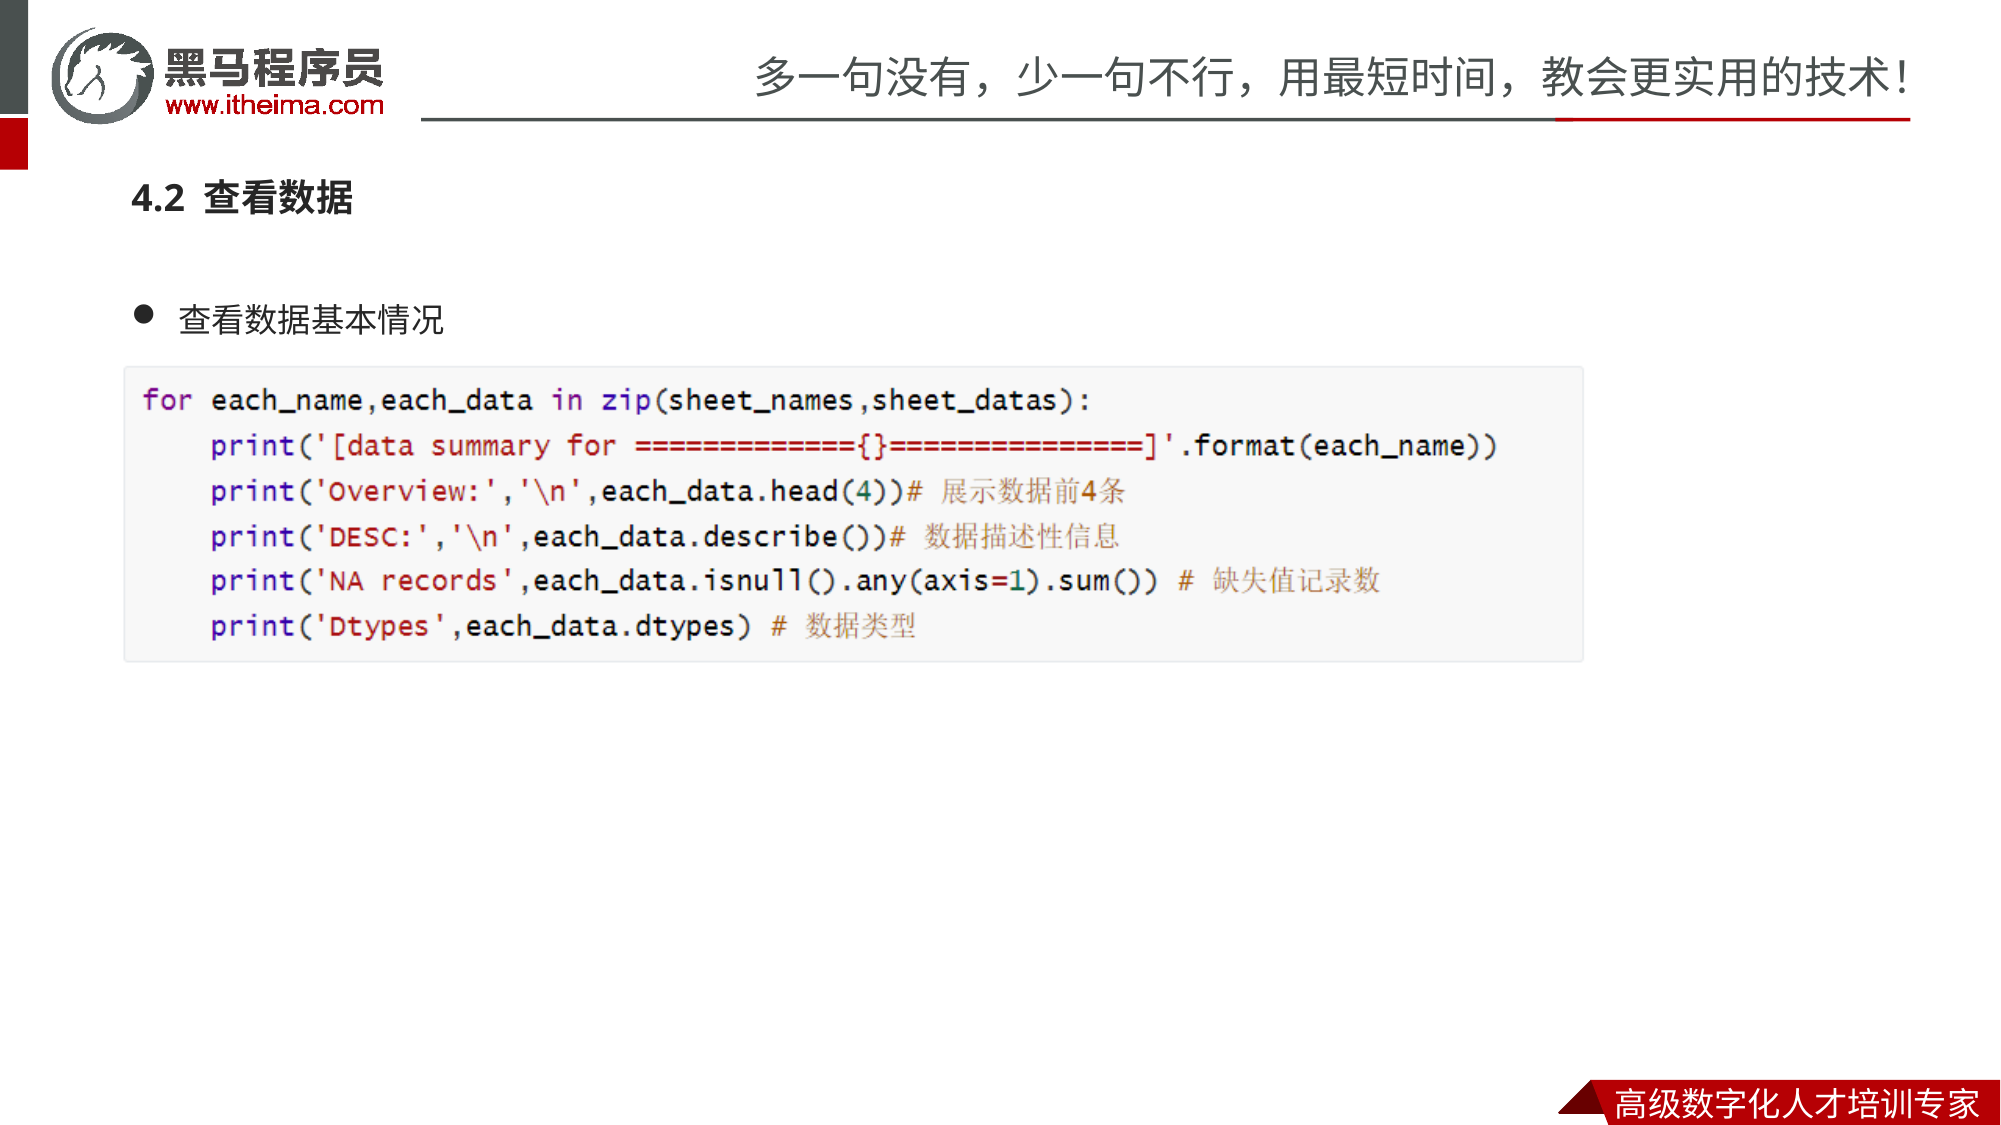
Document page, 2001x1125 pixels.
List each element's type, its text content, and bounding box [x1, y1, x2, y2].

picture [116, 360, 1592, 669]
picture [50, 26, 384, 125]
list 4.2 查看数据 [116, 154, 1872, 239]
list 查看数据基本情况 [116, 271, 1872, 964]
